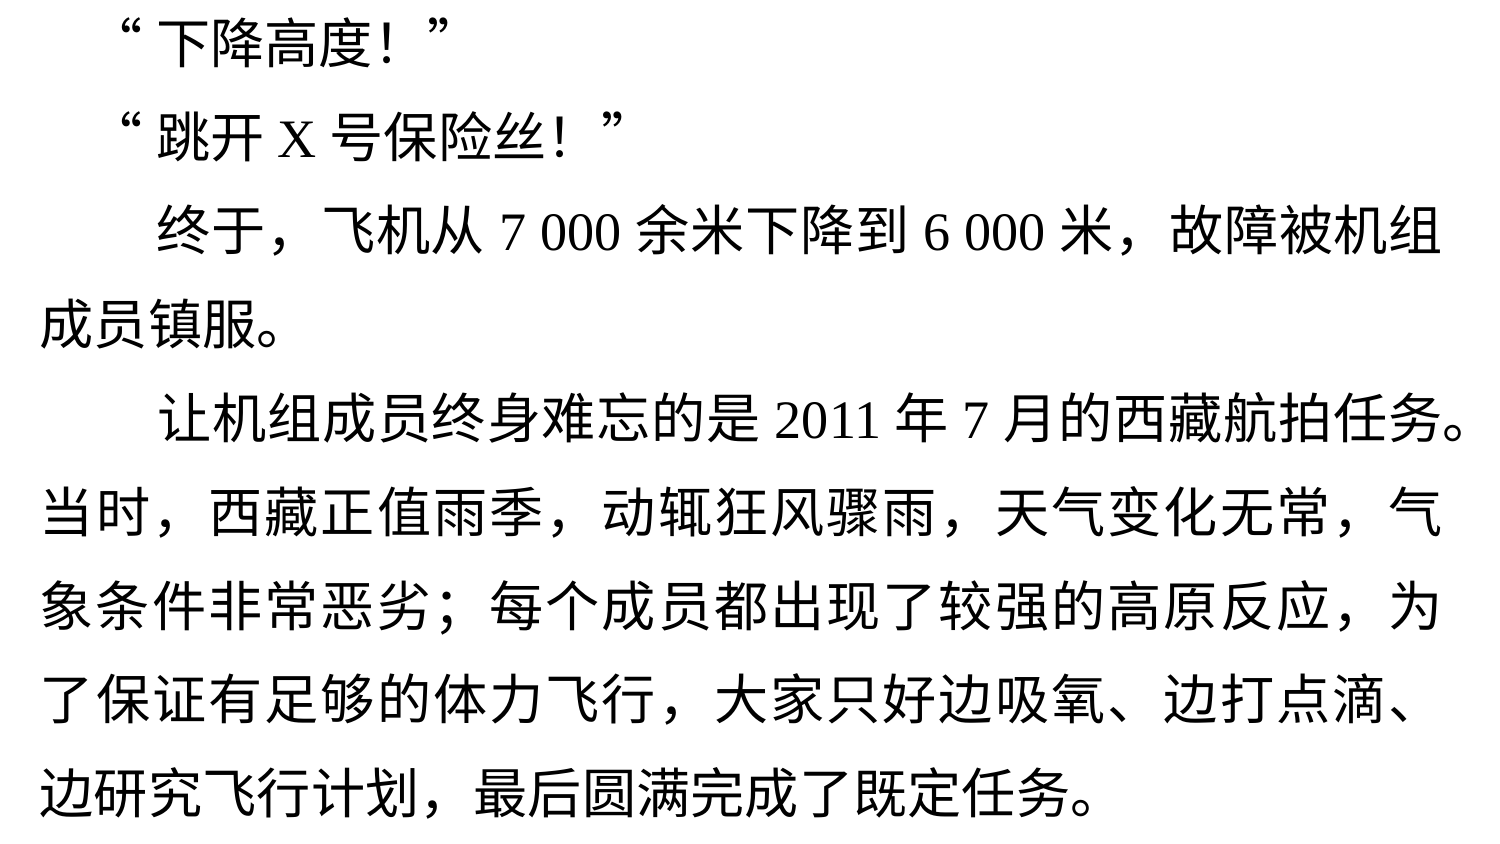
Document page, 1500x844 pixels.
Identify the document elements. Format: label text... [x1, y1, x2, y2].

text_box “下降高度！” “跳开X号保险丝！” 终于，飞机从7 000余米下降到6 000米，故障被机组成员镇服。 让机组成员终身难忘的是2011年7月的西藏航拍任务。当时，西藏正值雨季，动辄狂风骤雨，天气变化无常，气象条件非常恶劣；每个成员都出现了较强的高原反应，为了保证有足够的体力飞行，大家只好边吸氧、边打点滴、边研究飞行计划，最后圆满完成了既定任务。 [25, 0, 1458, 832]
